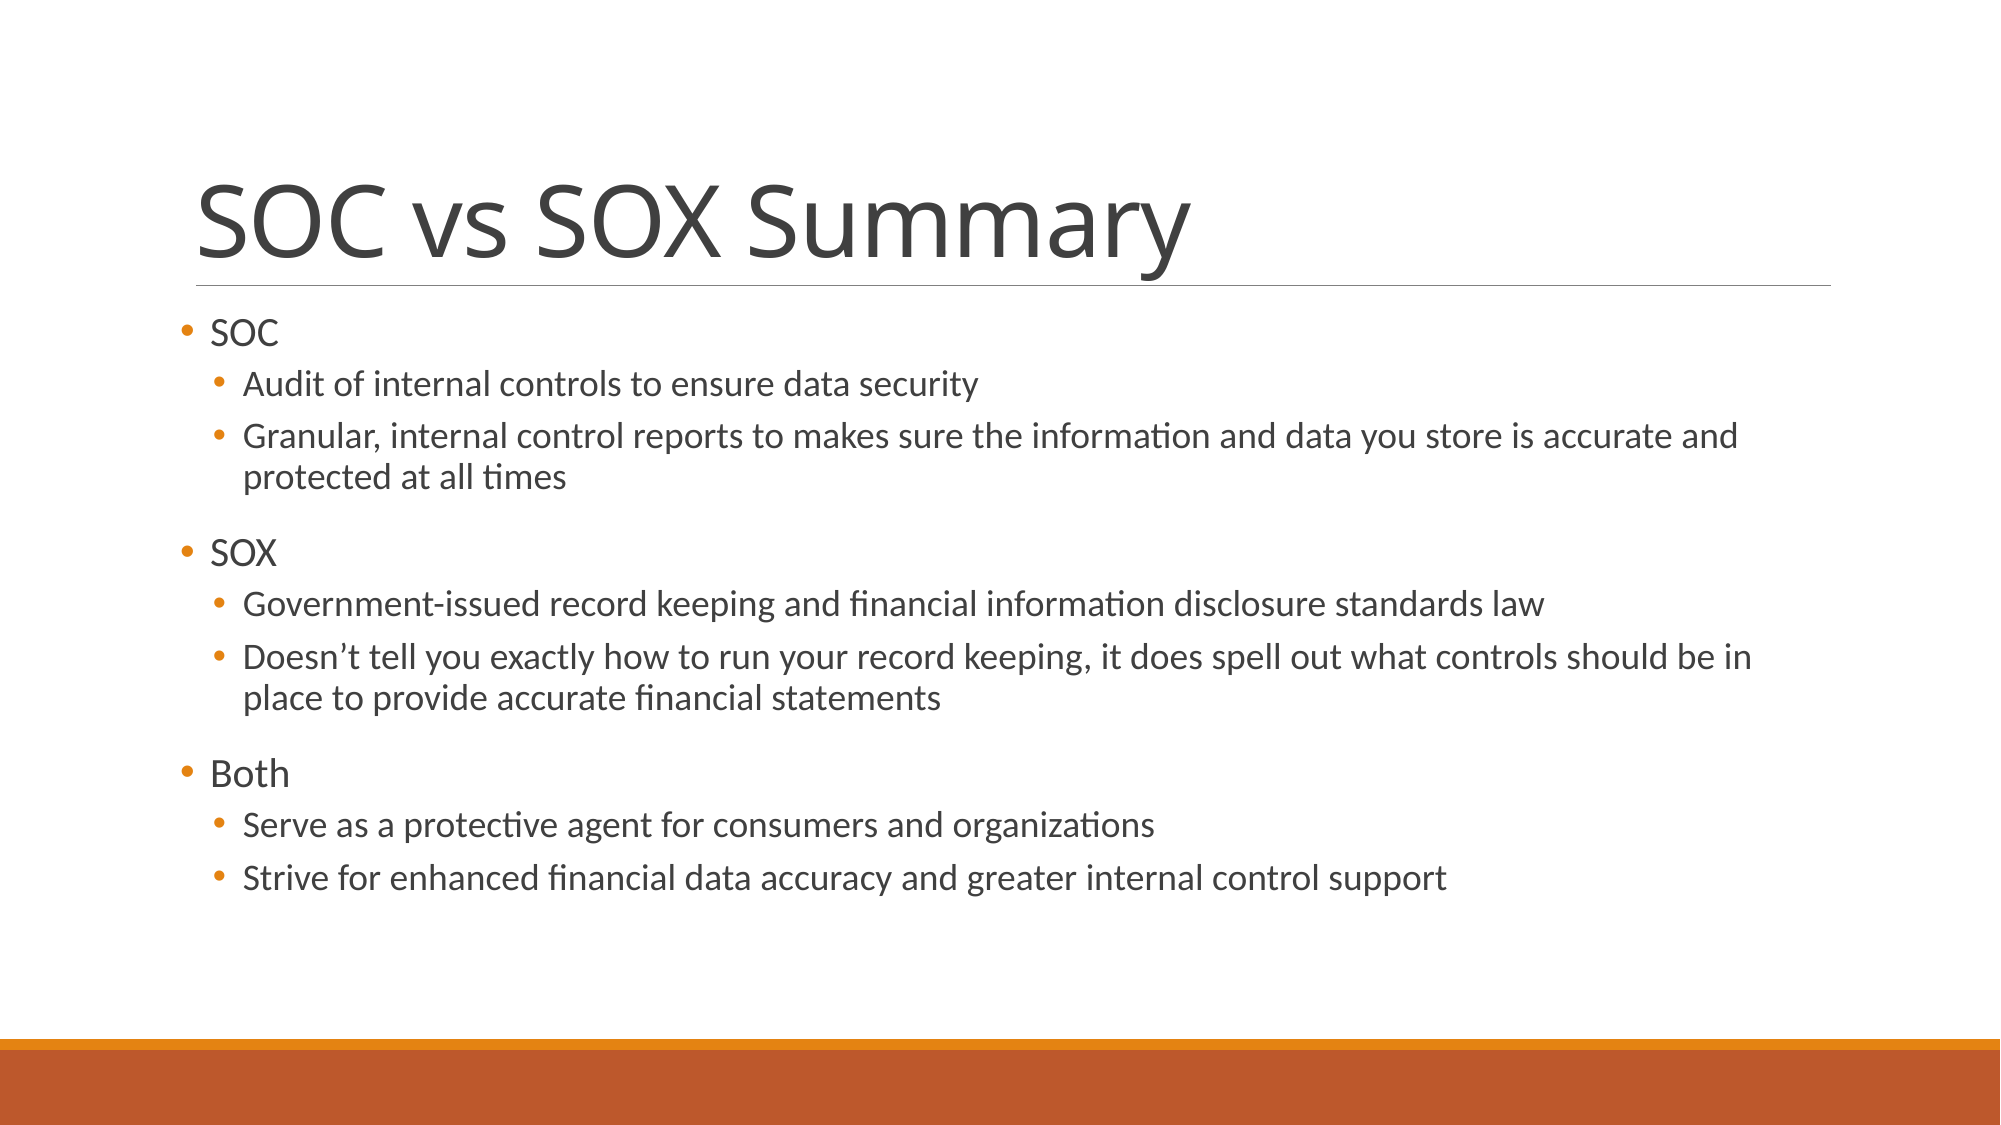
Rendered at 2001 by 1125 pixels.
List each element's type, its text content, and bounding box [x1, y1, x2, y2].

list SOC Audit of internal controls to ensure data security Granular, internal control reports to makes sure the information and data you store is accurate and protected at all times SOX Government-issued record keeping and financial information disclosure standards law Doesn’t tell you exactly how to run your record keeping, it does spell out what controls should be in place to provide accurate financial statements Both Serve as a protective agent for consumers and organizations Strive for enhanced financial data accuracy and greater internal control support [180, 302, 1830, 963]
title SOC vs SOX Summary [180, 47, 1830, 285]
